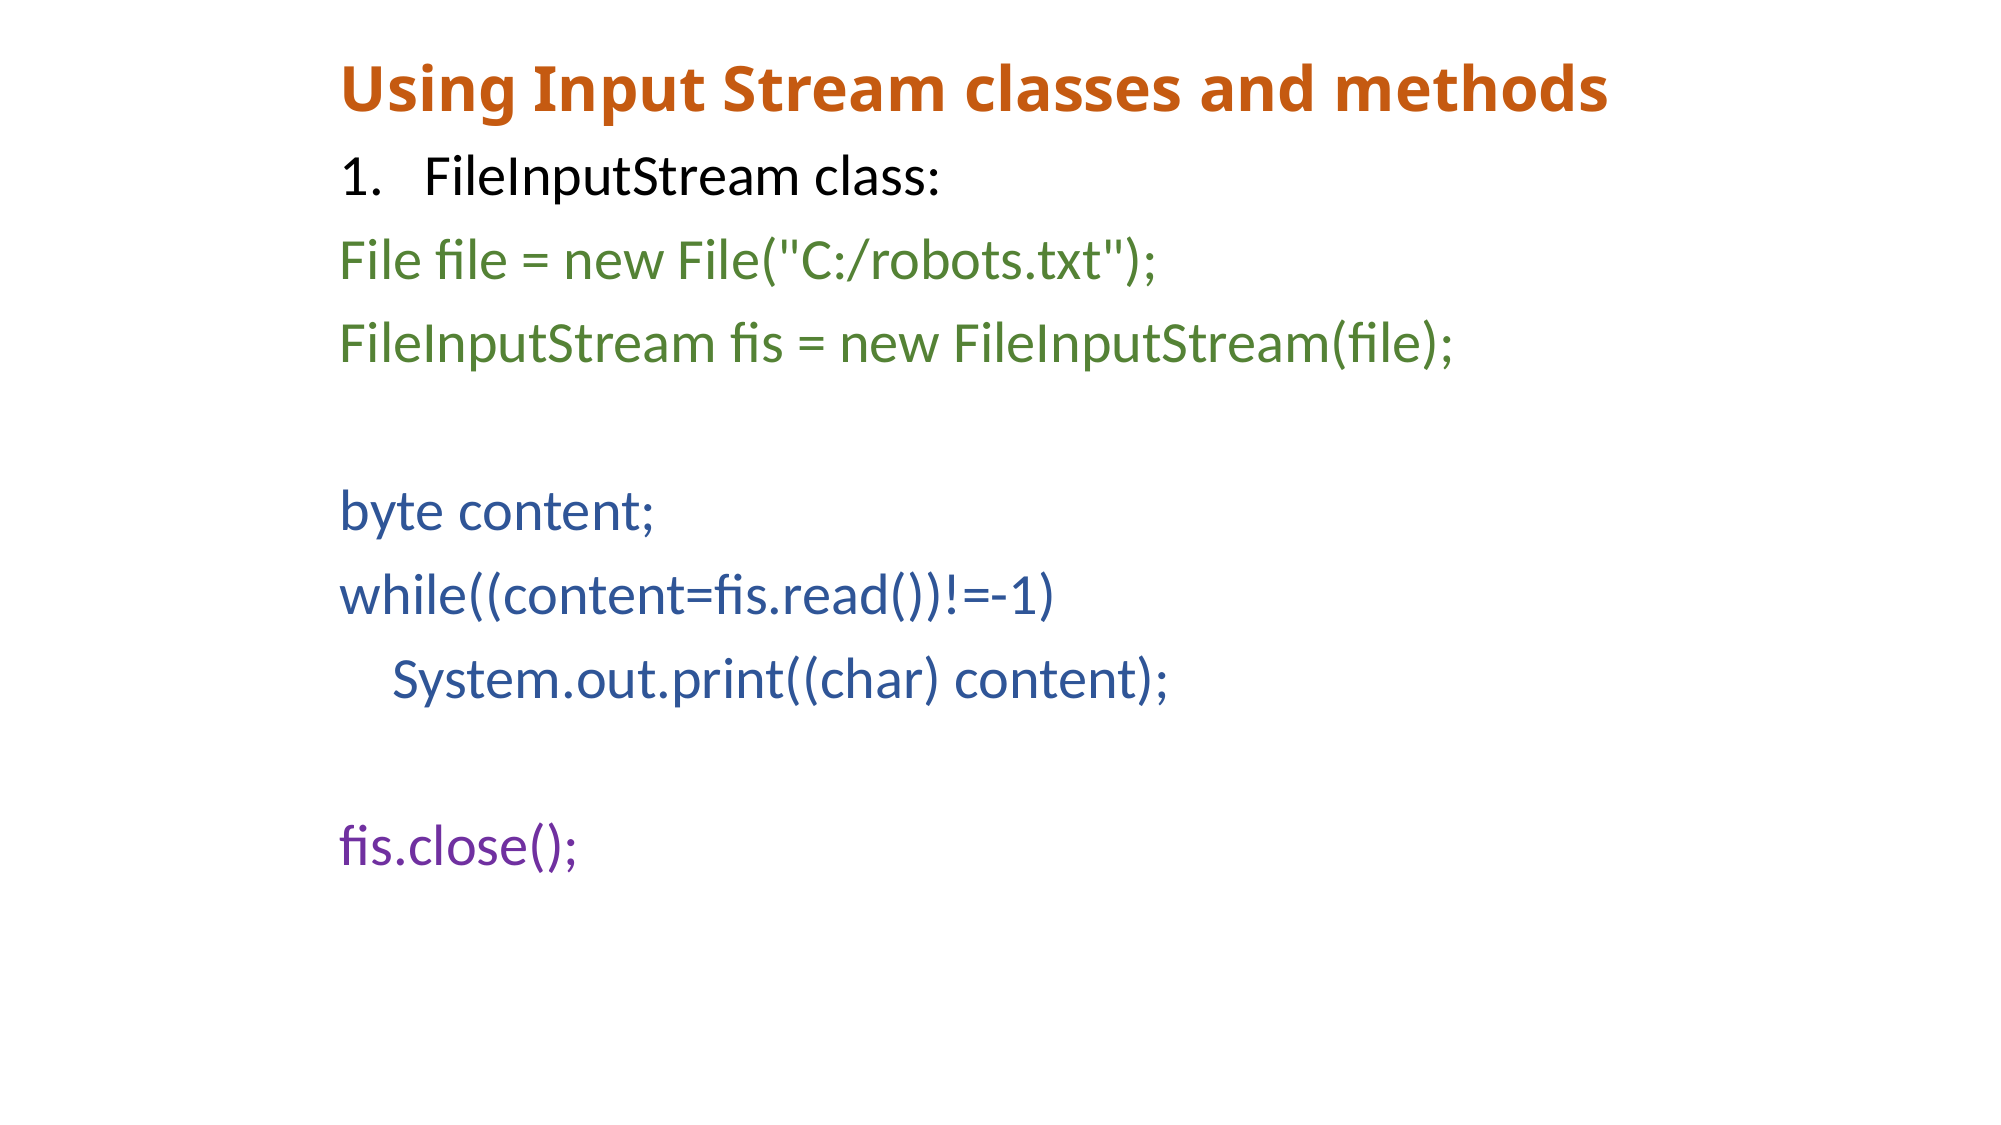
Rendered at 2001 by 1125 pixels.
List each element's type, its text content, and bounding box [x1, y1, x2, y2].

list FileInputStream class: File file = new File("C:/robots.txt"); FileInputStream fis = new FileInputStream(file); byte content; while((content=fis.read())!=-1) System.out.print((char) content); fis.close(); [324, 137, 1675, 1005]
title Using Input Stream classes and methods [324, 45, 1675, 137]
